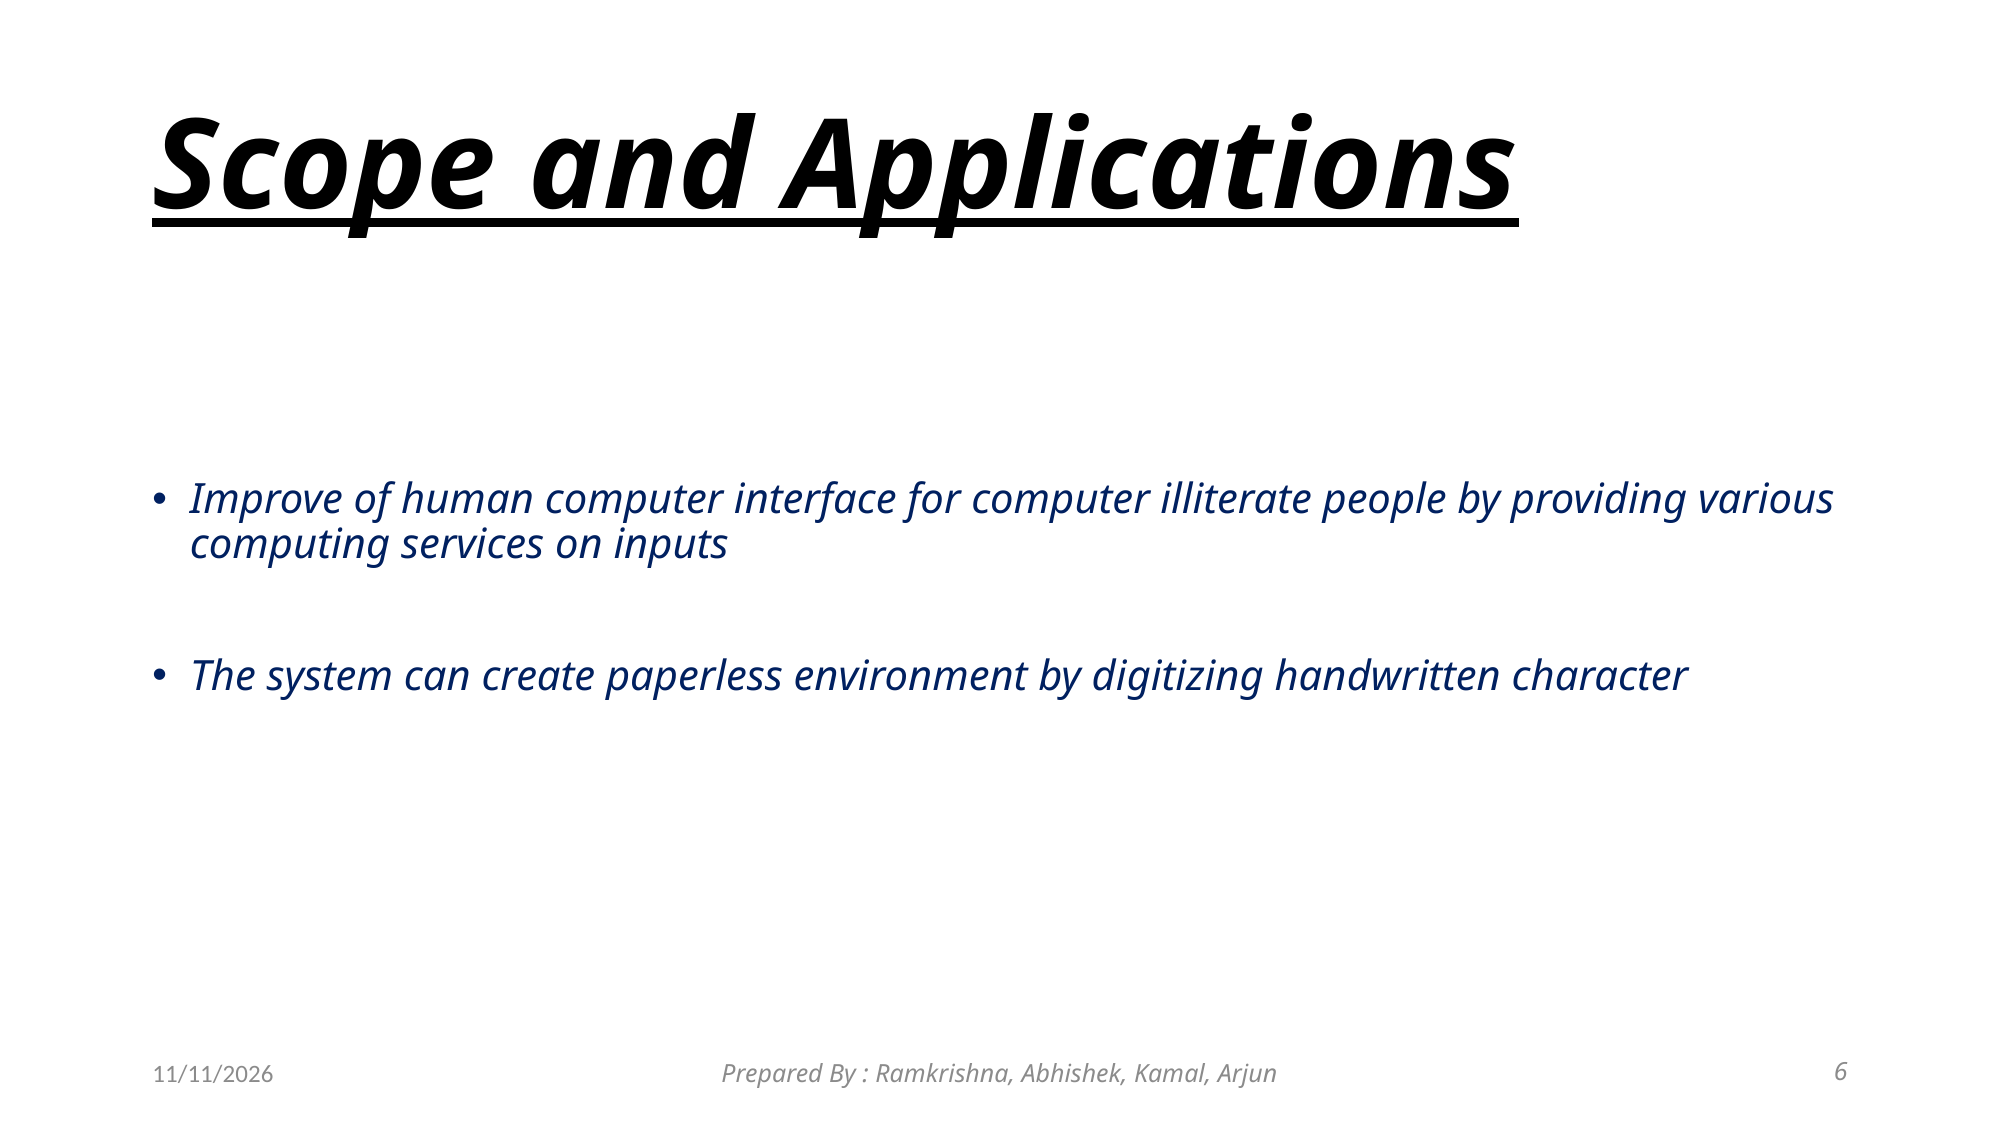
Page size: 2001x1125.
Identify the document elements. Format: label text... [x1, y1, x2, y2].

title Scope and Applications [137, 59, 1863, 278]
footer Prepared By : Ramkrishna, Abhishek, Kamal, Arjun [662, 1042, 1338, 1103]
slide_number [137, 1042, 588, 1103]
list Improve of human computer interface for computer illiterate people by providing various computing services on inputs The system can create paperless environment by digitizing handwritten character [137, 399, 1863, 905]
slide_number 6 [1412, 1042, 1863, 1103]
